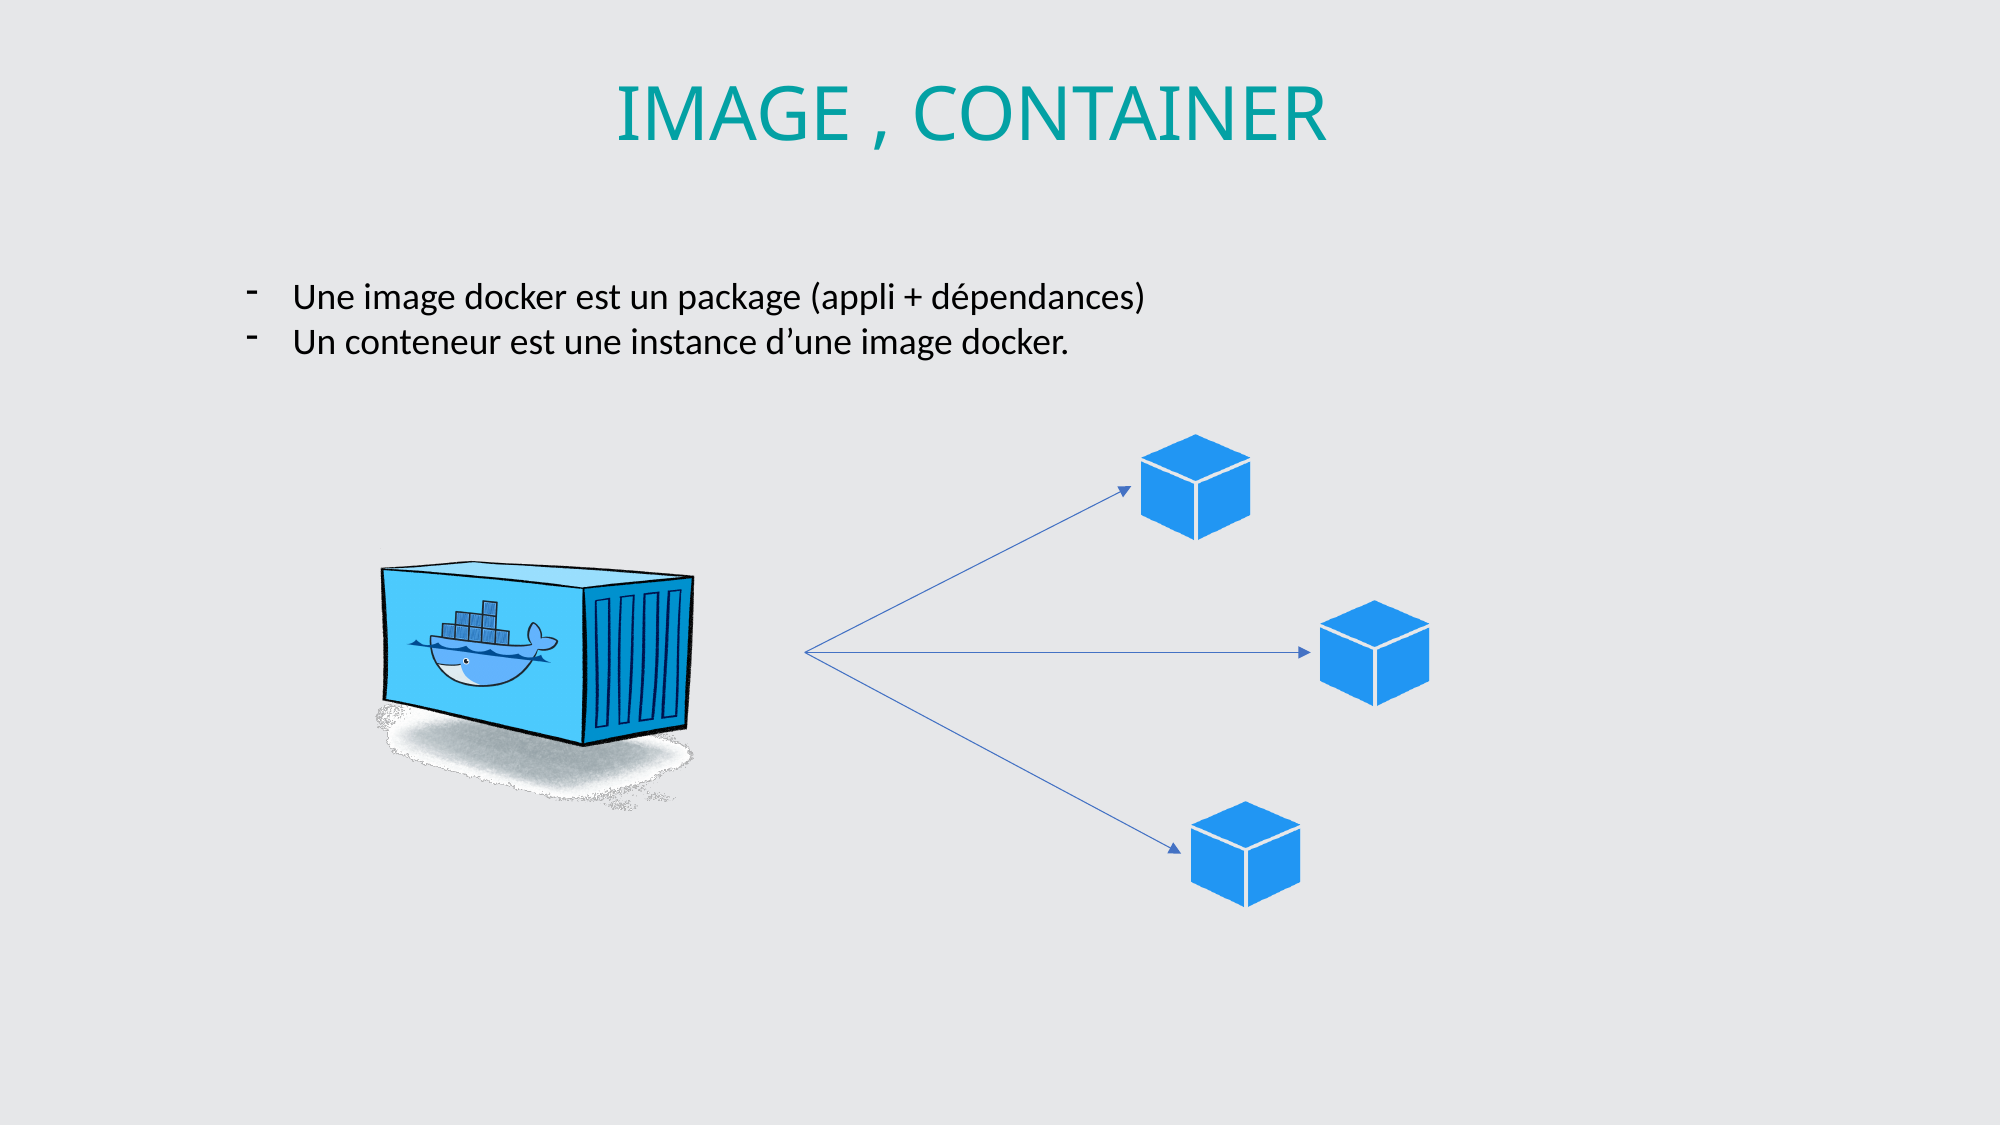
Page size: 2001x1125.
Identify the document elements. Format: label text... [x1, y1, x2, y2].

picture [1310, 588, 1439, 717]
picture [1131, 422, 1260, 551]
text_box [804, 486, 1132, 652]
text_box IMAGE , CONTAINER [102, 57, 1823, 163]
picture [1181, 789, 1310, 918]
text_box Une image docker est un package (appli + dépendances) Un conteneur est une instance d’une image docker. [231, 265, 1695, 370]
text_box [804, 653, 1182, 854]
picture [268, 422, 805, 883]
